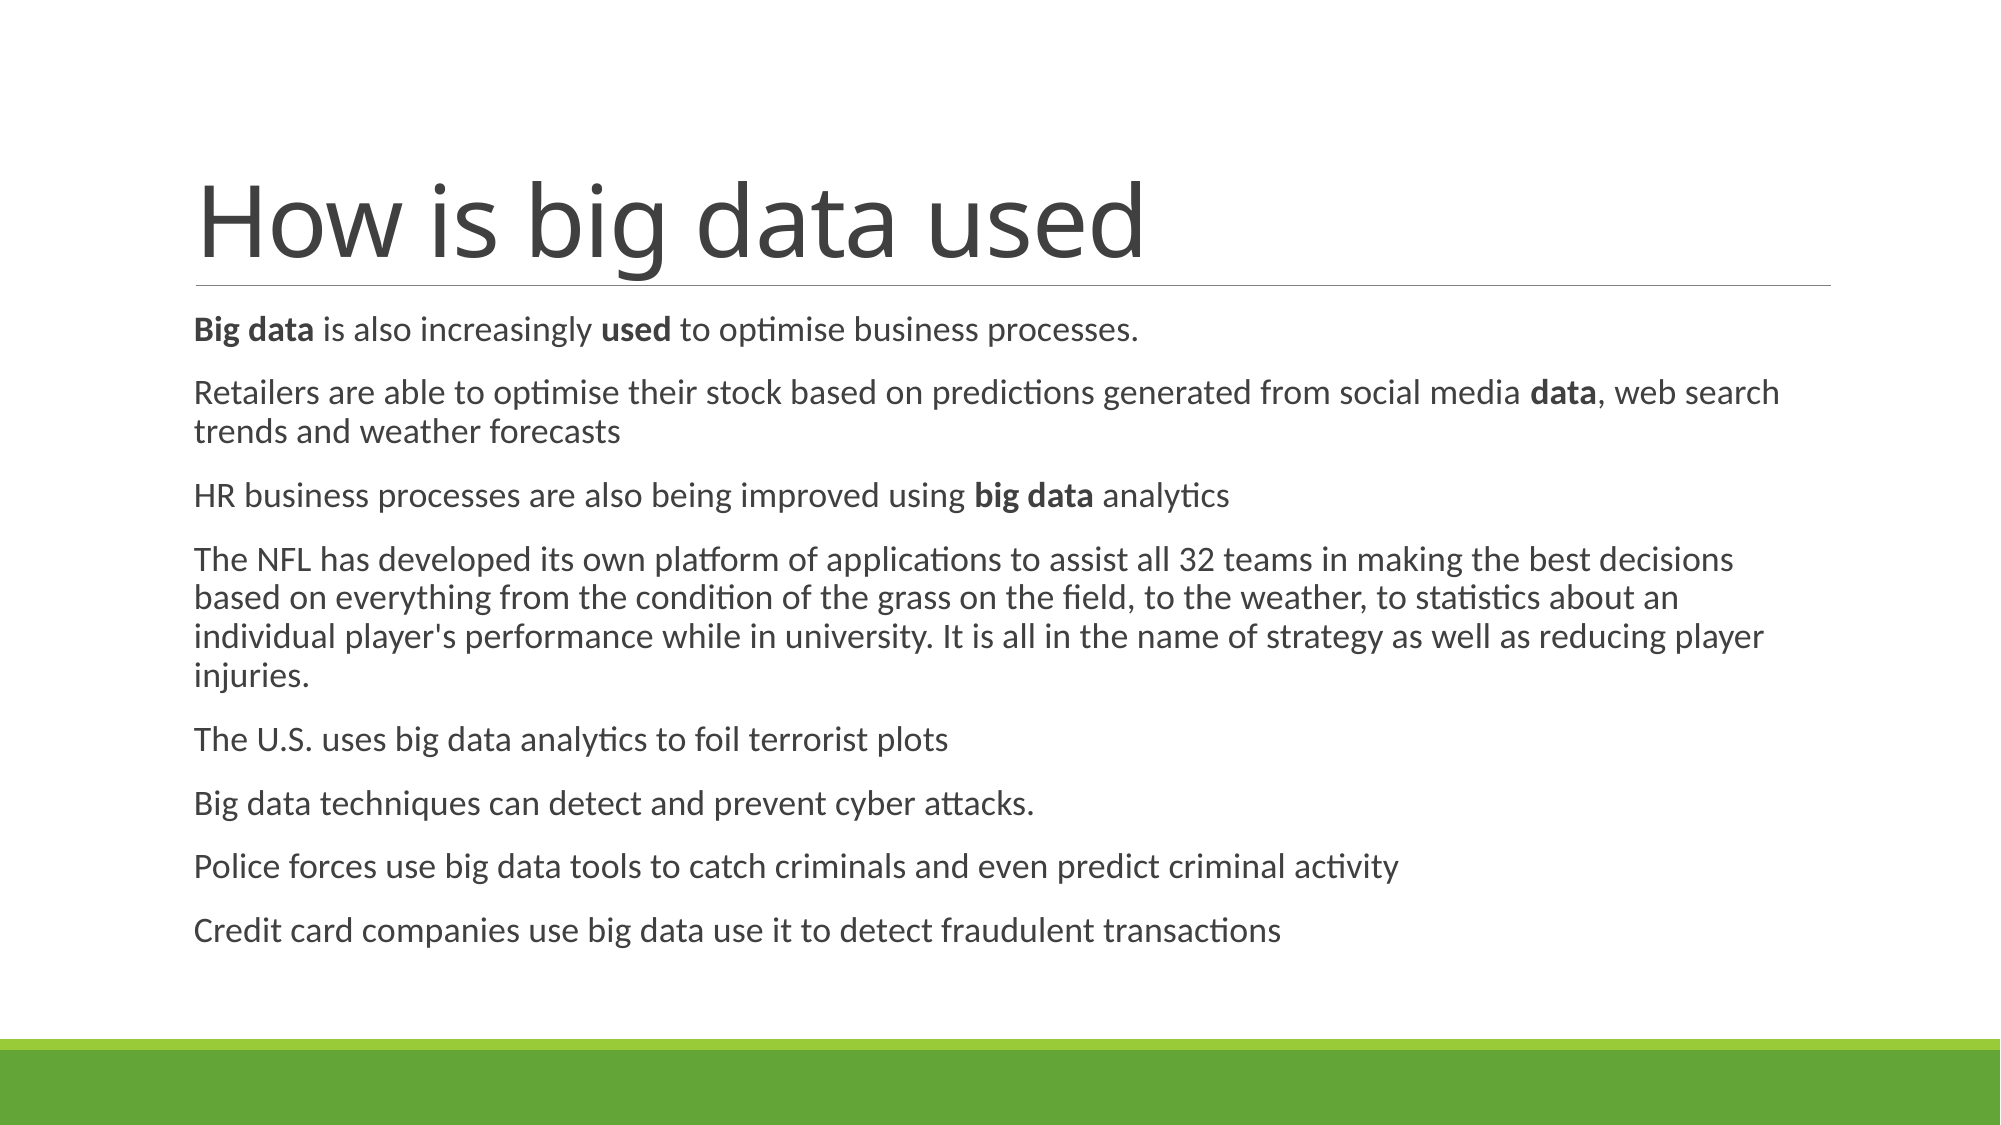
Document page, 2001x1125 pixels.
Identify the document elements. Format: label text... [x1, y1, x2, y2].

list Big data is also increasingly used to optimise business processes. Retailers are able to optimise their stock based on predictions generated from social media data, web search trends and weather forecasts HR business processes are also being improved using big data analytics The NFL has developed its own platform of applications to assist all 32 teams in making the best decisions based on everything from the condition of the grass on the field, to the weather, to statistics about an individual player's performance while in university. It is all in the name of strategy as well as reducing player injuries. The U.S. uses big data analytics to foil terrorist plots Big data techniques can detect and prevent cyber attacks. Police forces use big data tools to catch criminals and even predict criminal activity Credit card companies use big data use it to detect fraudulent transactions [180, 302, 1830, 963]
title How is big data used [180, 47, 1830, 285]
